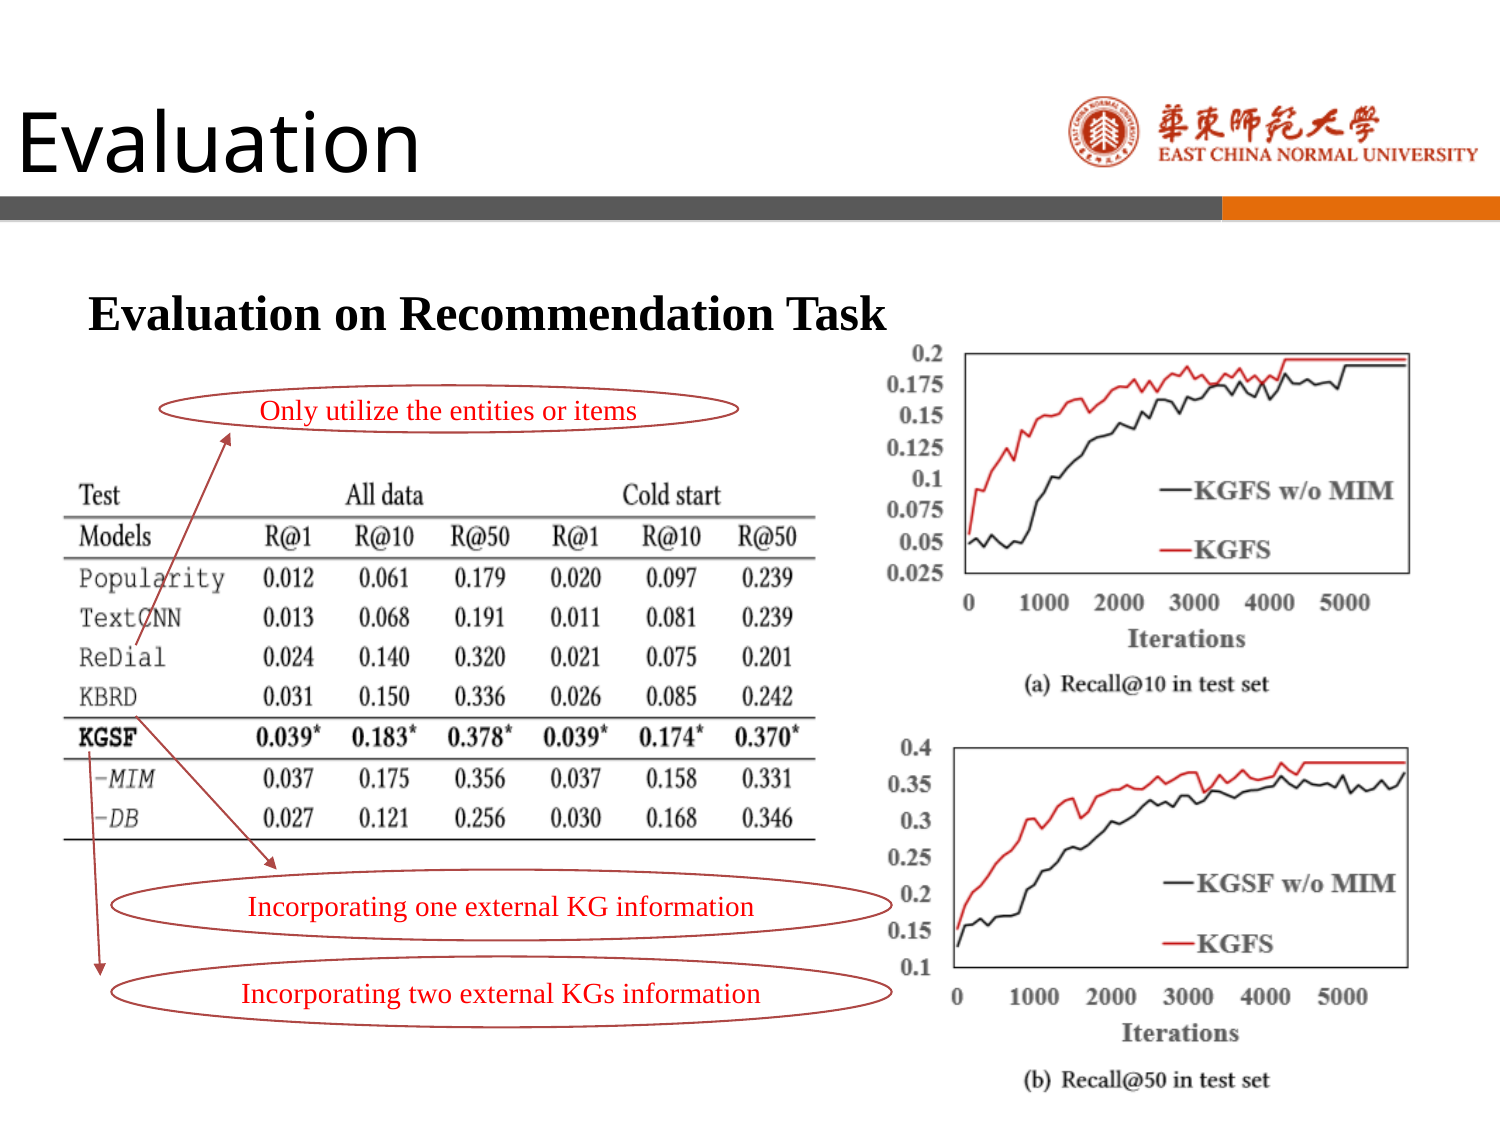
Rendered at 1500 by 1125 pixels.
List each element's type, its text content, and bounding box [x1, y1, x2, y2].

picture [52, 456, 834, 858]
text_box Only utilize the entities or items [158, 384, 740, 434]
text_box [135, 715, 277, 870]
text_box Incorporating two external KGs information [110, 955, 879, 1029]
picture [879, 339, 1423, 1105]
picture [1067, 73, 1500, 188]
text_box Evaluation on Recommendation Task [0, 267, 1500, 348]
text_box Evaluation [0, 63, 1067, 215]
text_box Incorporating one external KG information [110, 868, 879, 942]
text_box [89, 751, 101, 976]
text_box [135, 432, 231, 646]
